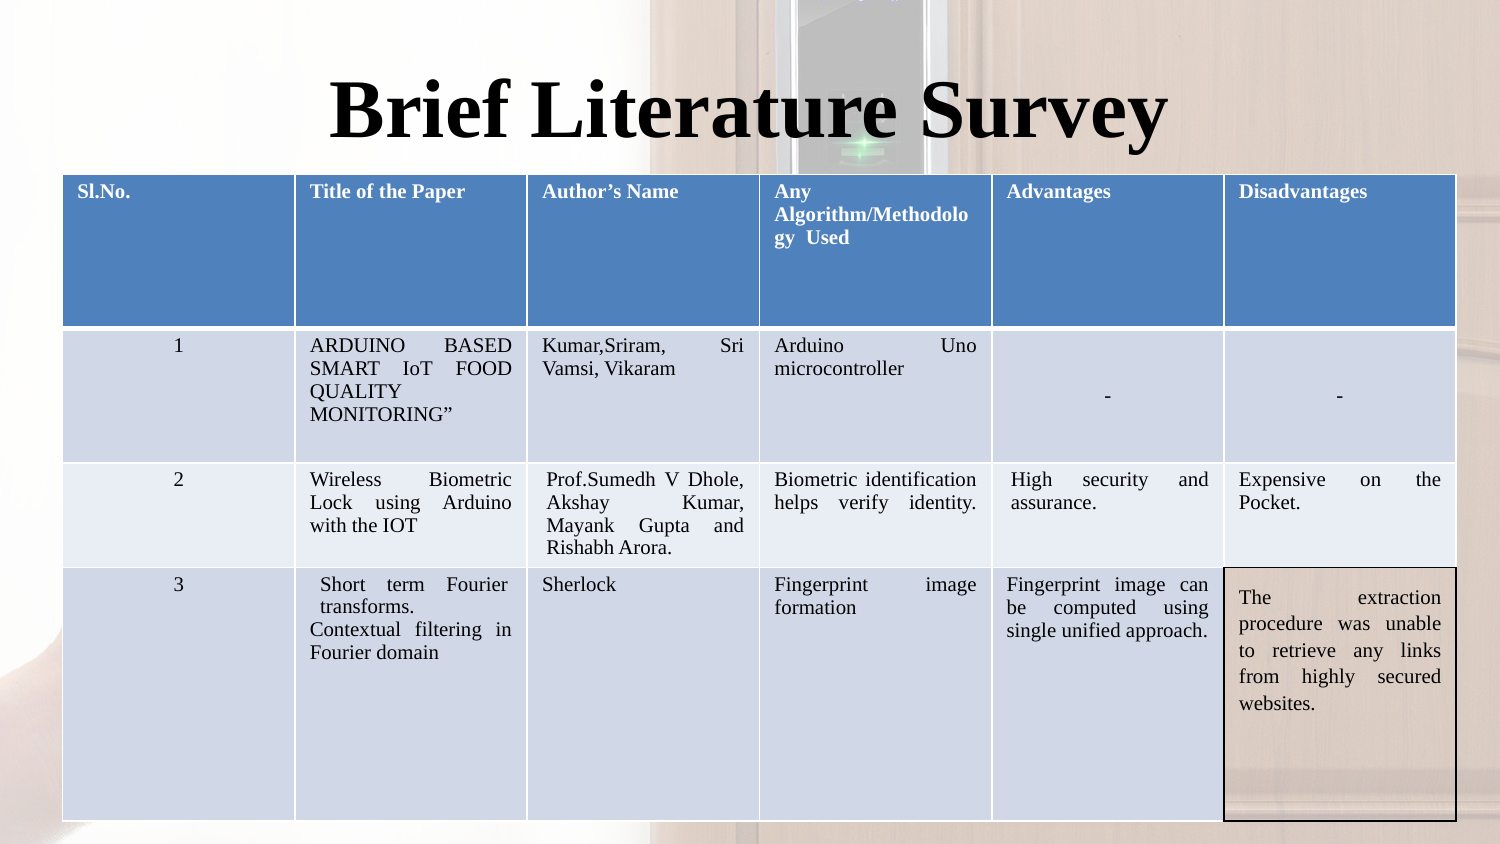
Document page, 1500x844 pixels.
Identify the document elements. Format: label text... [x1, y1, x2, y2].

table_cell Fingerprint image can be computed using single unified approach. [993, 568, 1223, 820]
table_cell - [1225, 331, 1455, 462]
table_cell Biometric identification helps verify identity. [760, 464, 991, 567]
table_header Disadvantages [1225, 175, 1455, 326]
table_cell 3 [63, 568, 294, 820]
table_cell Kumar,Sriram, Sri Vamsi, Vikaram [528, 331, 759, 462]
table_cell 2 [63, 464, 294, 567]
table_header Sl.No. [63, 175, 294, 326]
table_cell Expensive on the Pocket. [1225, 464, 1455, 567]
table_header Advantages [993, 175, 1223, 326]
title Brief Literature Survey [75, 33, 1425, 174]
table_cell Short term Fourier transforms. Contextual filtering in Fourier domain [296, 568, 526, 820]
table_cell Arduino Uno microcontroller [760, 331, 991, 462]
table_cell The extraction procedure was unable to retrieve any links from highly secured websites. [1225, 568, 1455, 820]
table_cell Wireless Biometric Lock using Arduino with the IOT [296, 464, 526, 567]
table_cell ARDUINO BASED SMART IoT FOOD QUALITY MONITORING” [296, 331, 526, 462]
table_header Author’s Name [528, 175, 759, 326]
table_header Any Algorithm/Methodology Used [760, 175, 991, 326]
table_cell Prof.Sumedh V Dhole, Akshay Kumar, Mayank Gupta and Rishabh Arora. [528, 464, 759, 567]
table_cell High security and assurance. [993, 464, 1223, 567]
table_header Title of the Paper [296, 175, 526, 326]
table_cell Fingerprint image formation [760, 568, 991, 820]
table_cell Sherlock [528, 568, 759, 820]
table_cell - [993, 331, 1223, 462]
table_cell 1 [63, 331, 294, 462]
